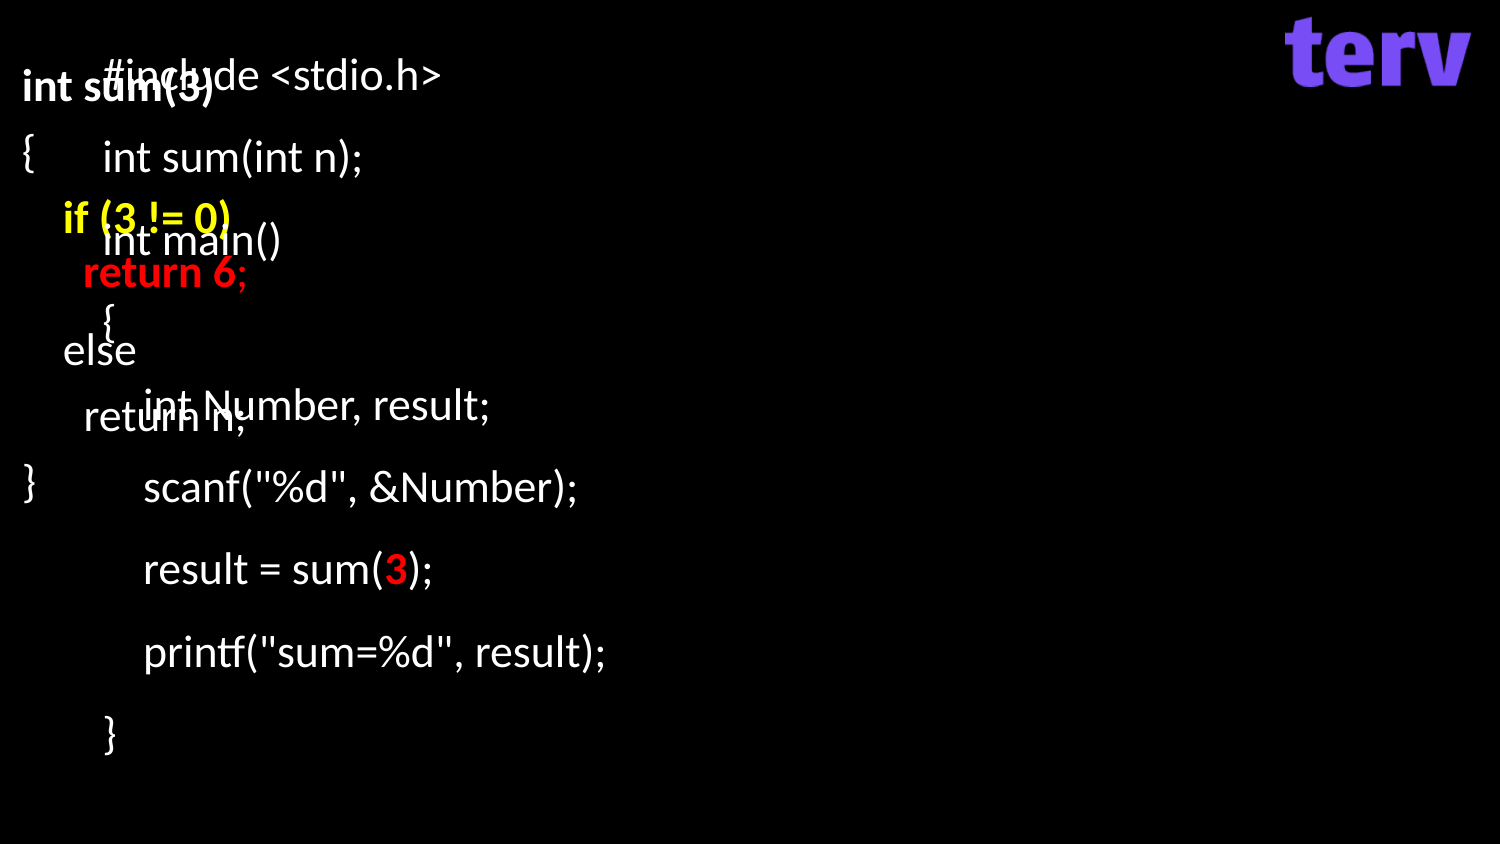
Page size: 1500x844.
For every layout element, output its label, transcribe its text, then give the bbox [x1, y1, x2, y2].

text_box #include <stdio.h> int sum(int n); int main() { int Number, result; scanf("%d", &Number); result = sum(3); printf("sum=%d", result); } [87, 9, 775, 767]
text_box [6, 37, 365, 519]
picture [1285, 0, 1500, 87]
